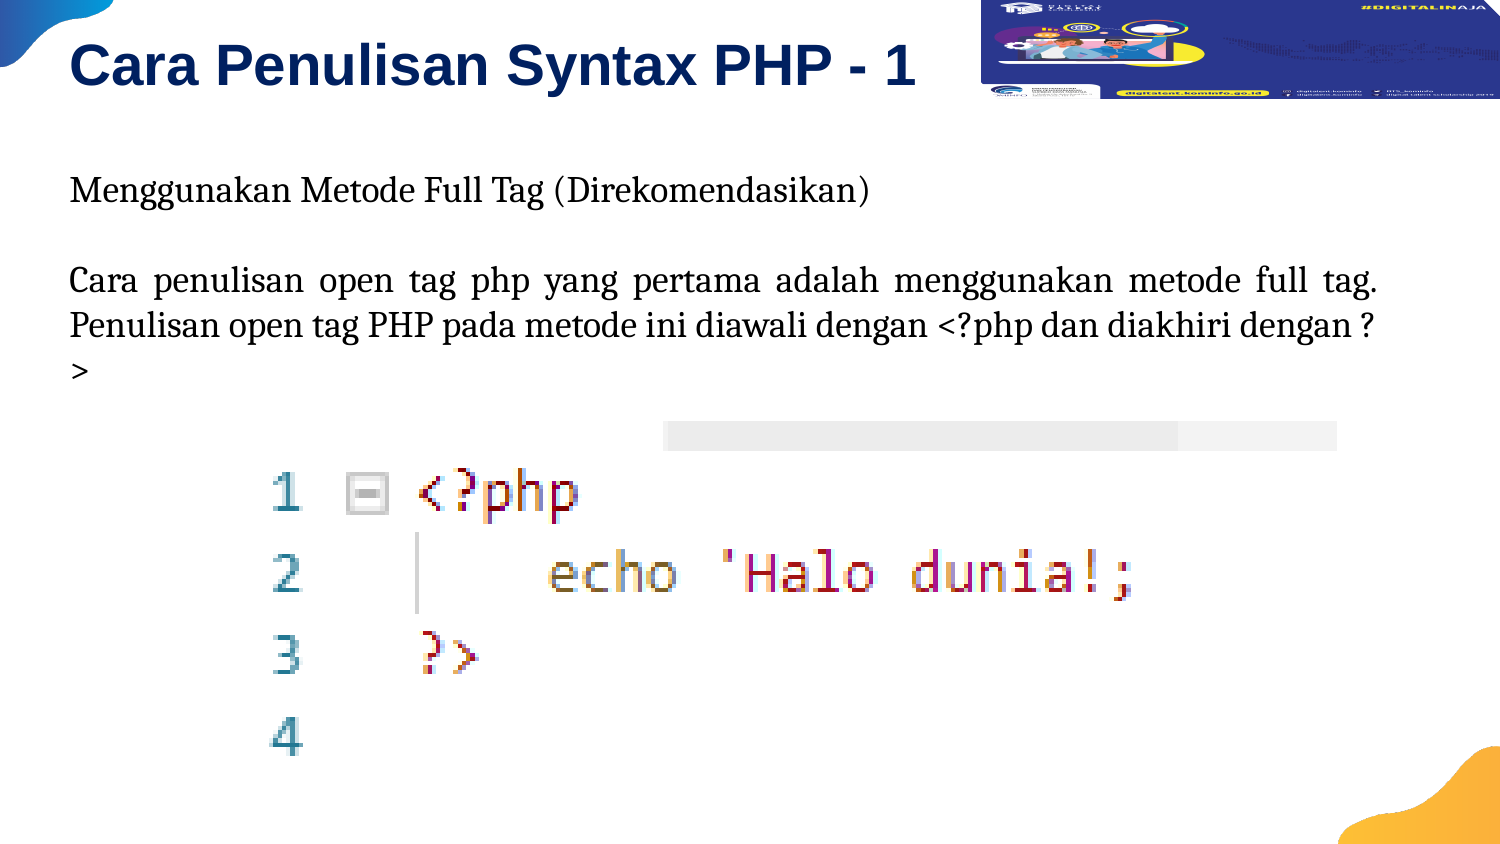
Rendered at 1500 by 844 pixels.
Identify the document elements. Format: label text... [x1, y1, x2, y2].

picture [218, 421, 1500, 844]
picture [0, 0, 115, 73]
picture [980, 0, 1500, 100]
text_box Cara Penulisan Syntax PHP - 1 [54, 19, 977, 105]
text_box Menggunakan Metode Full Tag (Direkomendasikan) Cara penulisan open tag php yang pertama adalah menggunakan metode full tag. Penulisan open tag PHP pada metode ini diawali dengan <?php dan diakhiri dengan ?> [54, 157, 1394, 398]
